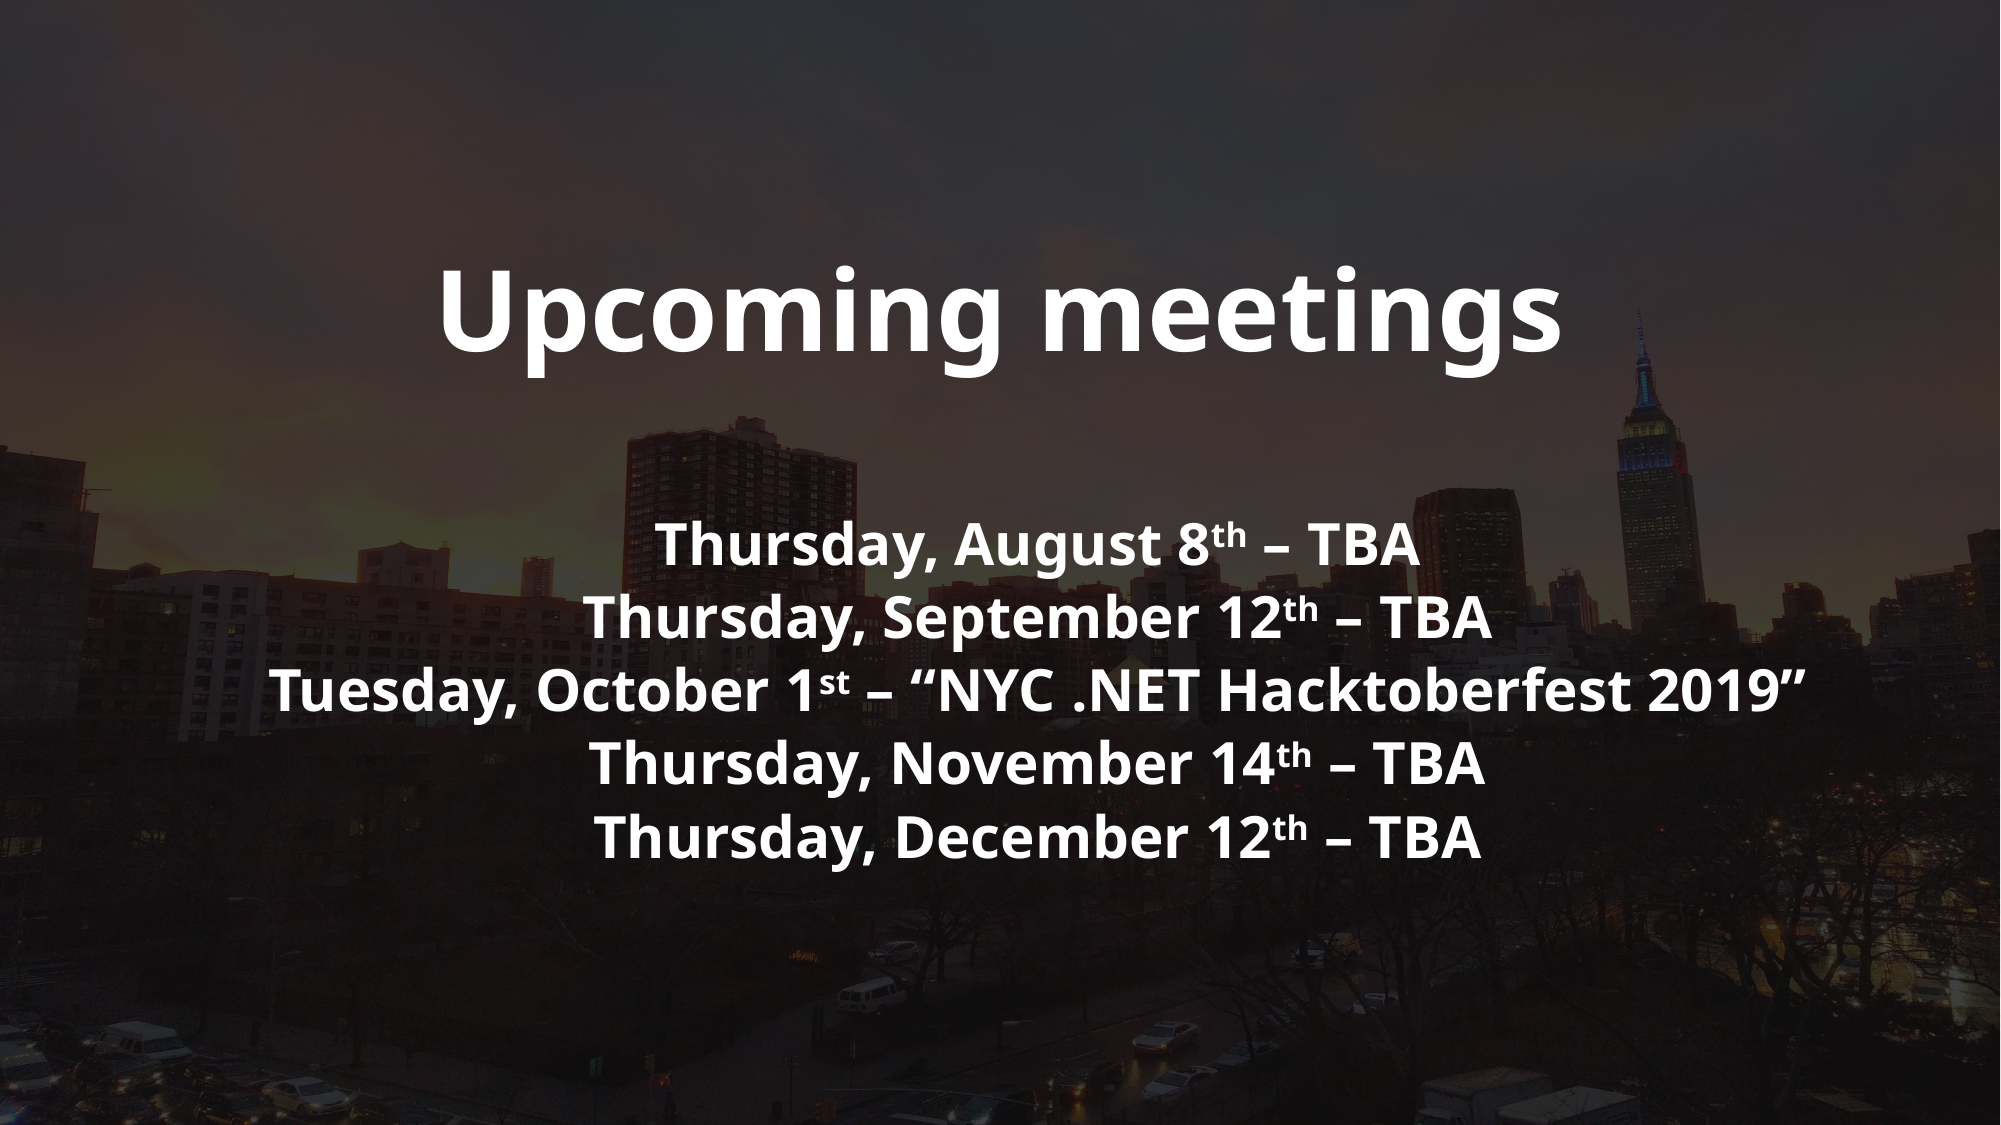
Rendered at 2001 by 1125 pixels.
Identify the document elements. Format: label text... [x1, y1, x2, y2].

text_box Upcoming meetings Thursday, August 8th – TBA Thursday, September 12th – TBA Tuesday, October 1st – “NYC .NET Hacktoberfest 2019” Thursday, November 14th – TBA Thursday, December 12th – TBA [0, 0, 2000, 1125]
